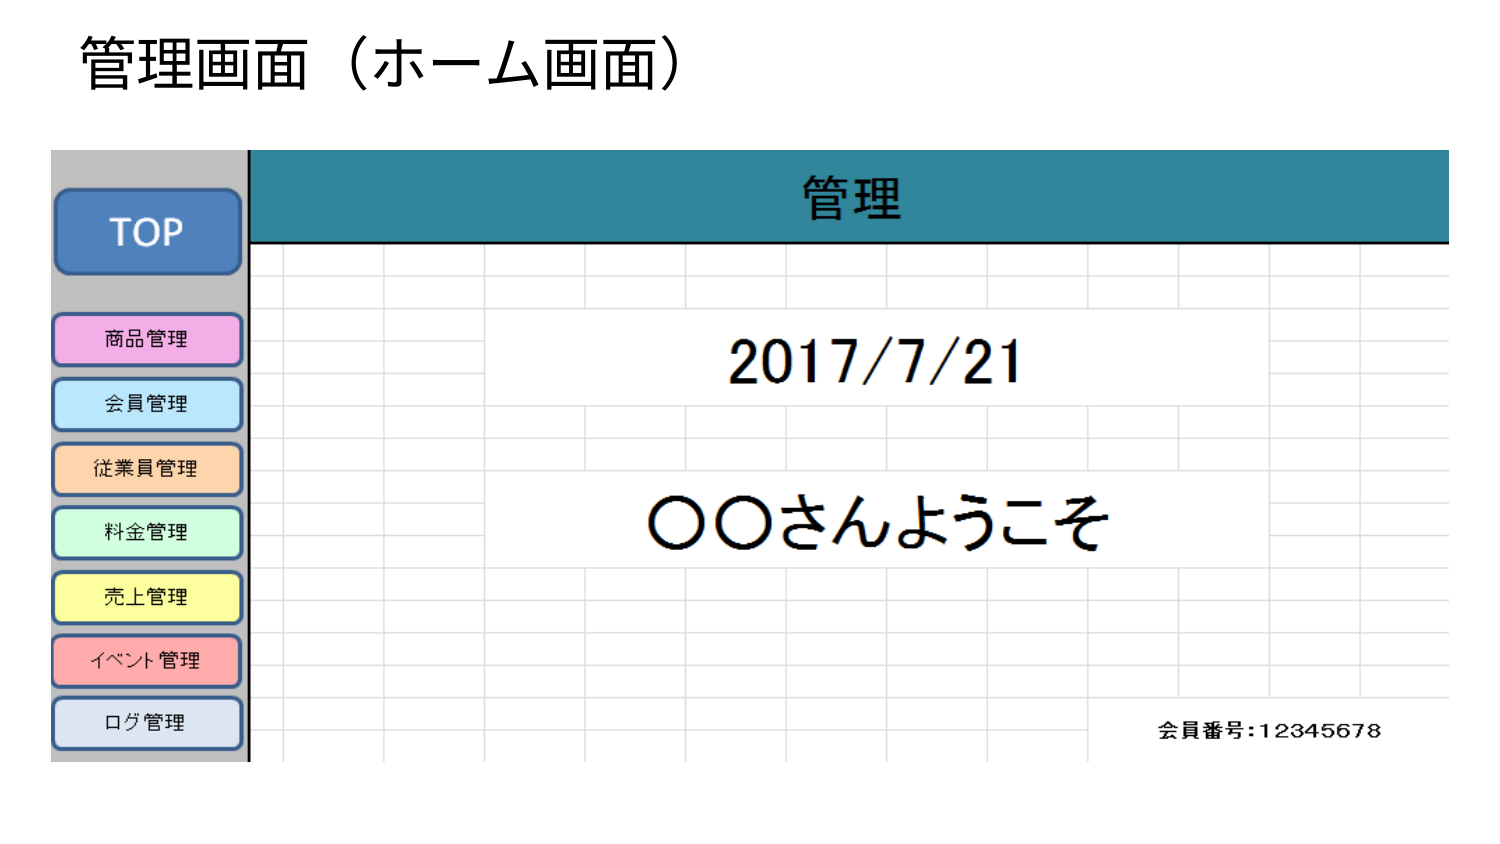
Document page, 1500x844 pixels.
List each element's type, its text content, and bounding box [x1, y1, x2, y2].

picture [50, 149, 1450, 762]
title 管理画面（ホーム画面） [32, 12, 1431, 107]
